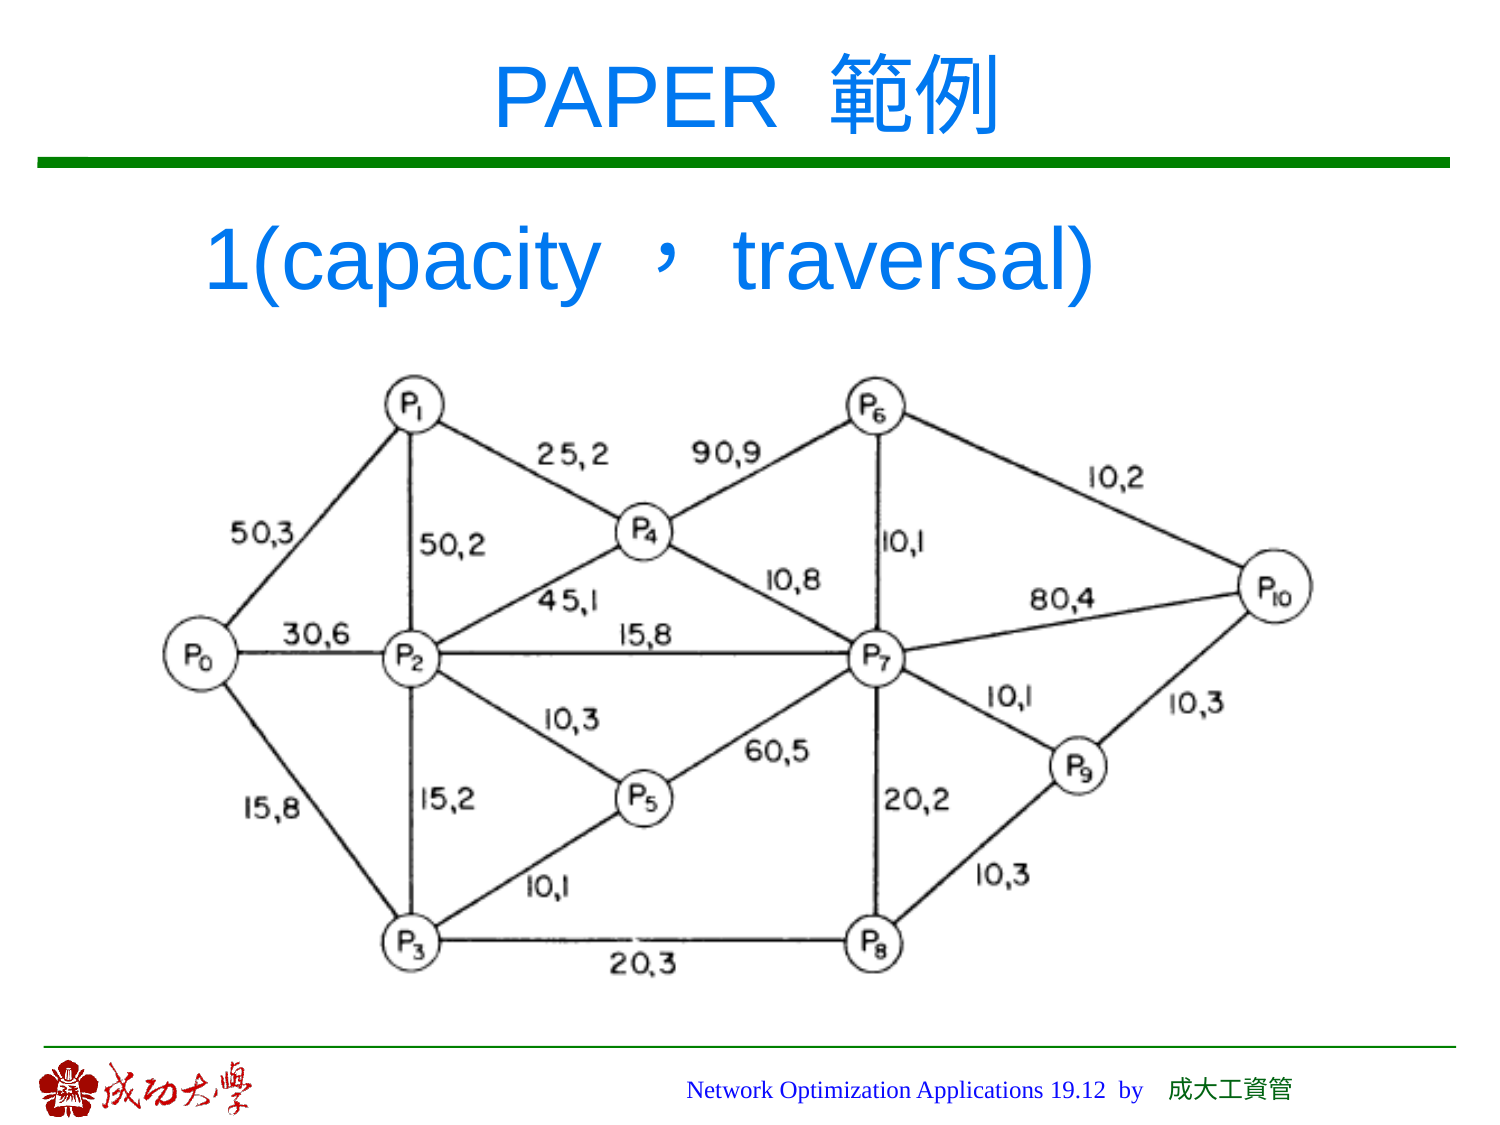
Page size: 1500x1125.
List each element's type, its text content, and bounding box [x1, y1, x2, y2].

text_box 1(capacity，traversal) [50, 167, 1250, 342]
title PAPER 範例 [12, 12, 1483, 173]
text_box Network Optimization Applications 19.12 by 成大工資管 [513, 1058, 1472, 1119]
picture [35, 1058, 254, 1118]
picture [76, 344, 1377, 983]
